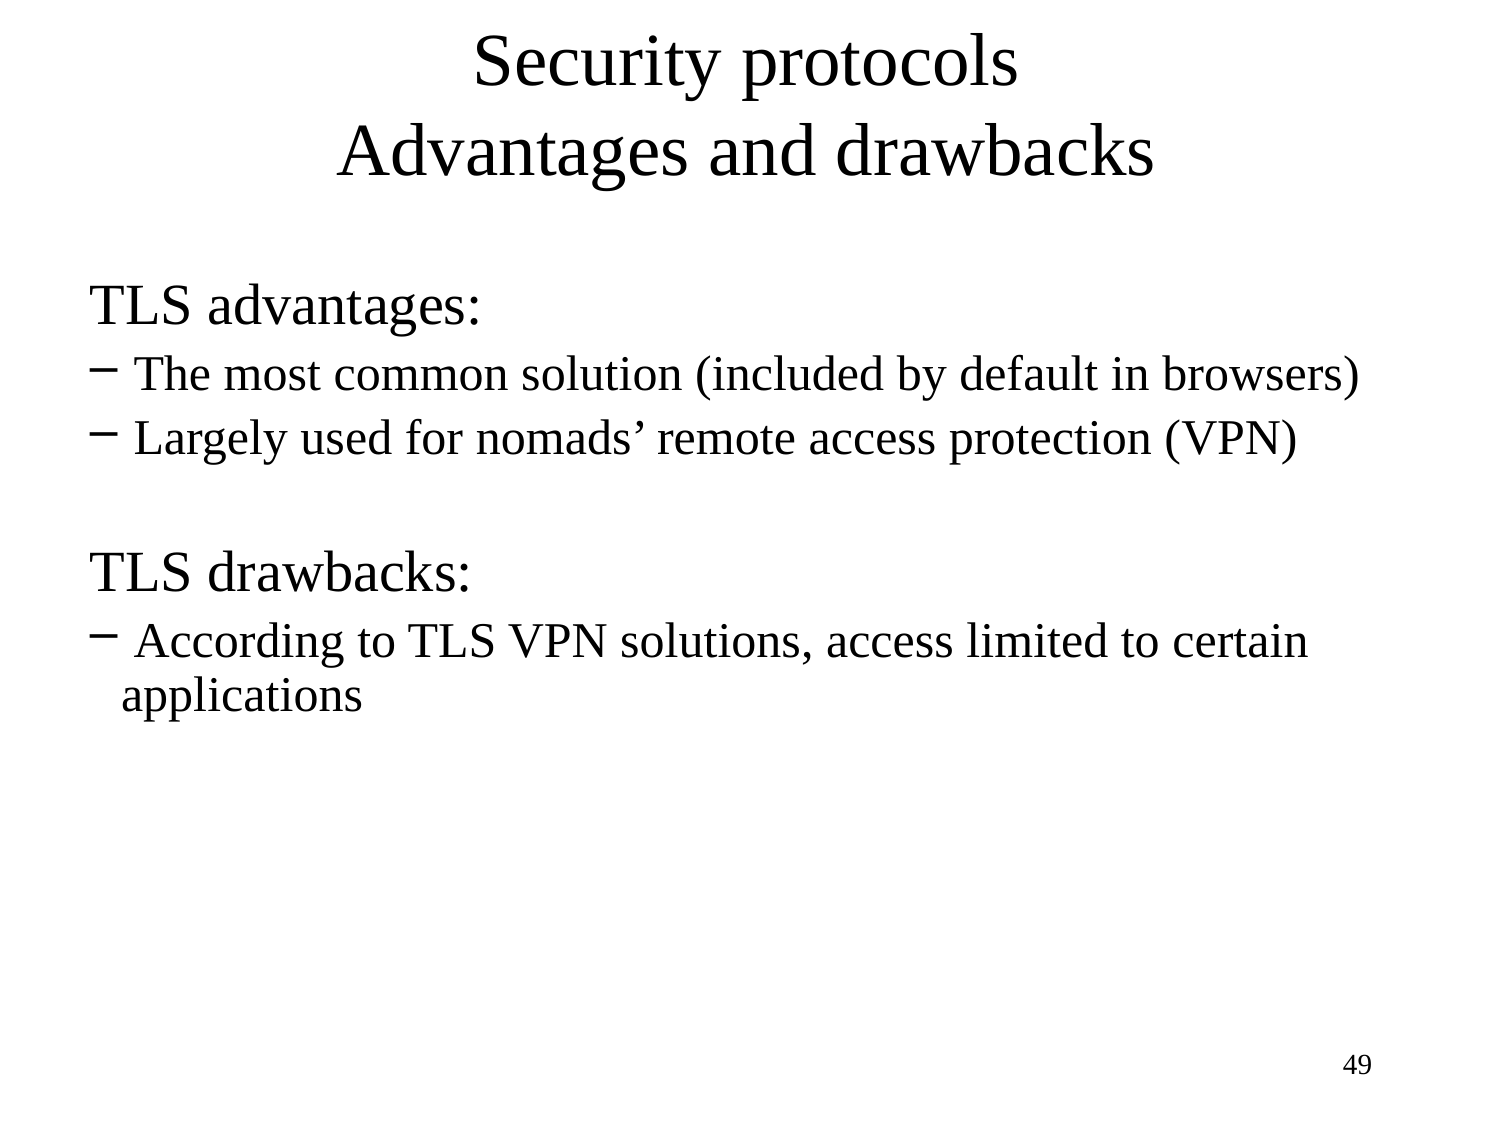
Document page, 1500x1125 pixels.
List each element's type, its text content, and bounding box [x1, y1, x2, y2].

title Security protocols Advantages and drawbacks [71, 2, 1422, 201]
text_box TLS advantages: The most common solution (included by default in browsers) Largely used for nomads’ remote access protection (VPN) TLS drawbacks: According to TLS VPN solutions, access limited to certain applications [75, 267, 1463, 943]
slide_number 49 [1074, 1024, 1388, 1101]
